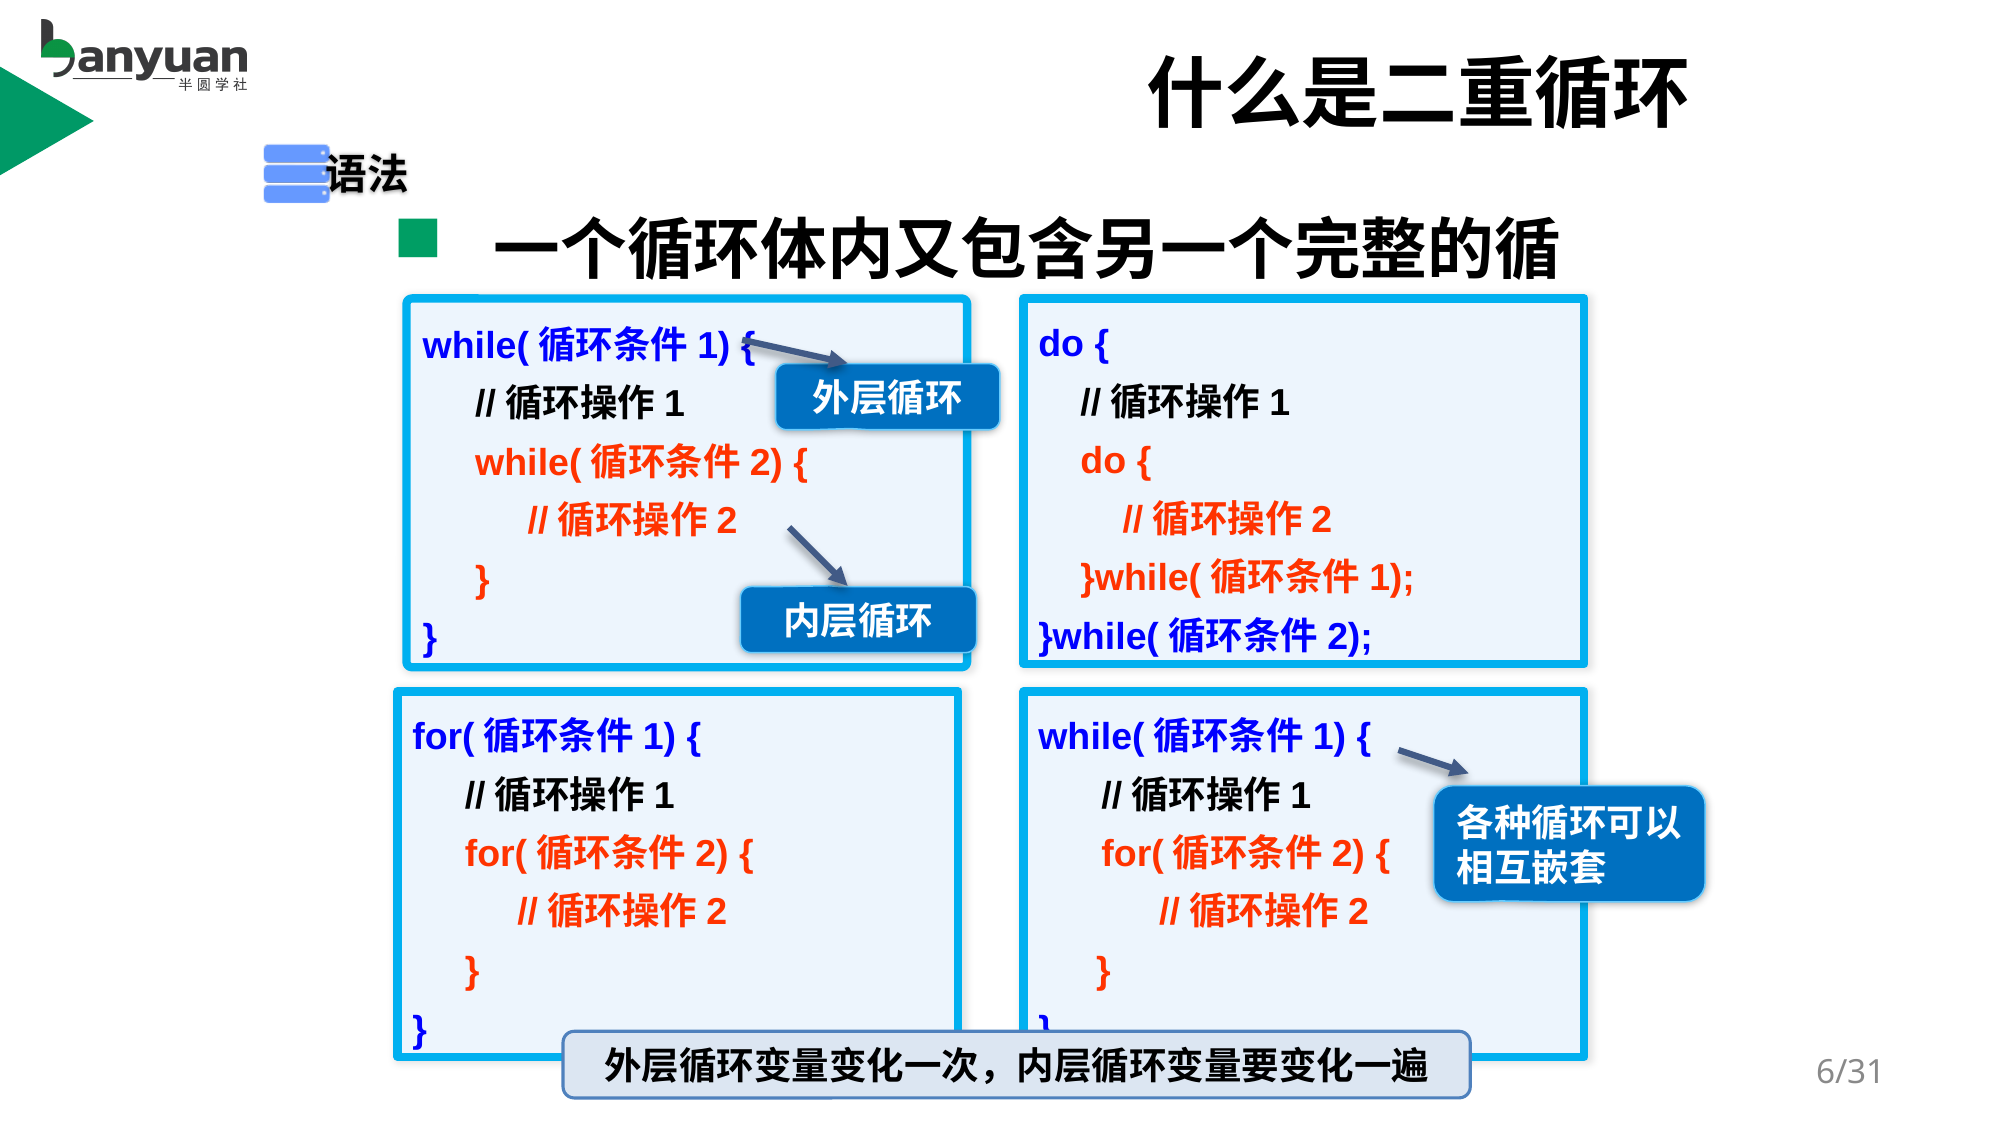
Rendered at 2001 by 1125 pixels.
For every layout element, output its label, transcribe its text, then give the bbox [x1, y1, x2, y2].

text_box do { //循环操作1 do { //循环操作2 }while(循环条件1); }while(循环条件2); [1023, 298, 1585, 664]
text_box [741, 336, 848, 369]
text_box while(循环条件1) { //循环操作1 for(循环条件2) { //循环操作2 } } [1023, 691, 1585, 1042]
text_box 内层循环 [740, 585, 977, 653]
text_box [1397, 747, 1469, 777]
title 什么是二重循环 [1131, 46, 1721, 133]
text_box 各种循环可以相互嵌套 [1433, 785, 1706, 902]
text_box while(循环条件1) { //循环操作1 while(循环条件2) { //循环操作2 } } [406, 298, 968, 668]
text_box 外层循环 [775, 363, 1000, 430]
list 一个循环体内又包含另一个完整的循环结构 [378, 199, 1633, 1043]
text_box for(循环条件1) { //循环操作1 for(循环条件2) { //循环操作2 } } [397, 691, 959, 1057]
slide_number 6/31 [1433, 1042, 1901, 1104]
text_box [786, 525, 848, 586]
text_box 外层循环变量变化一次，内层循环变量要变化一遍 [563, 1031, 1471, 1098]
picture [41, 19, 247, 91]
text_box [261, 140, 425, 207]
